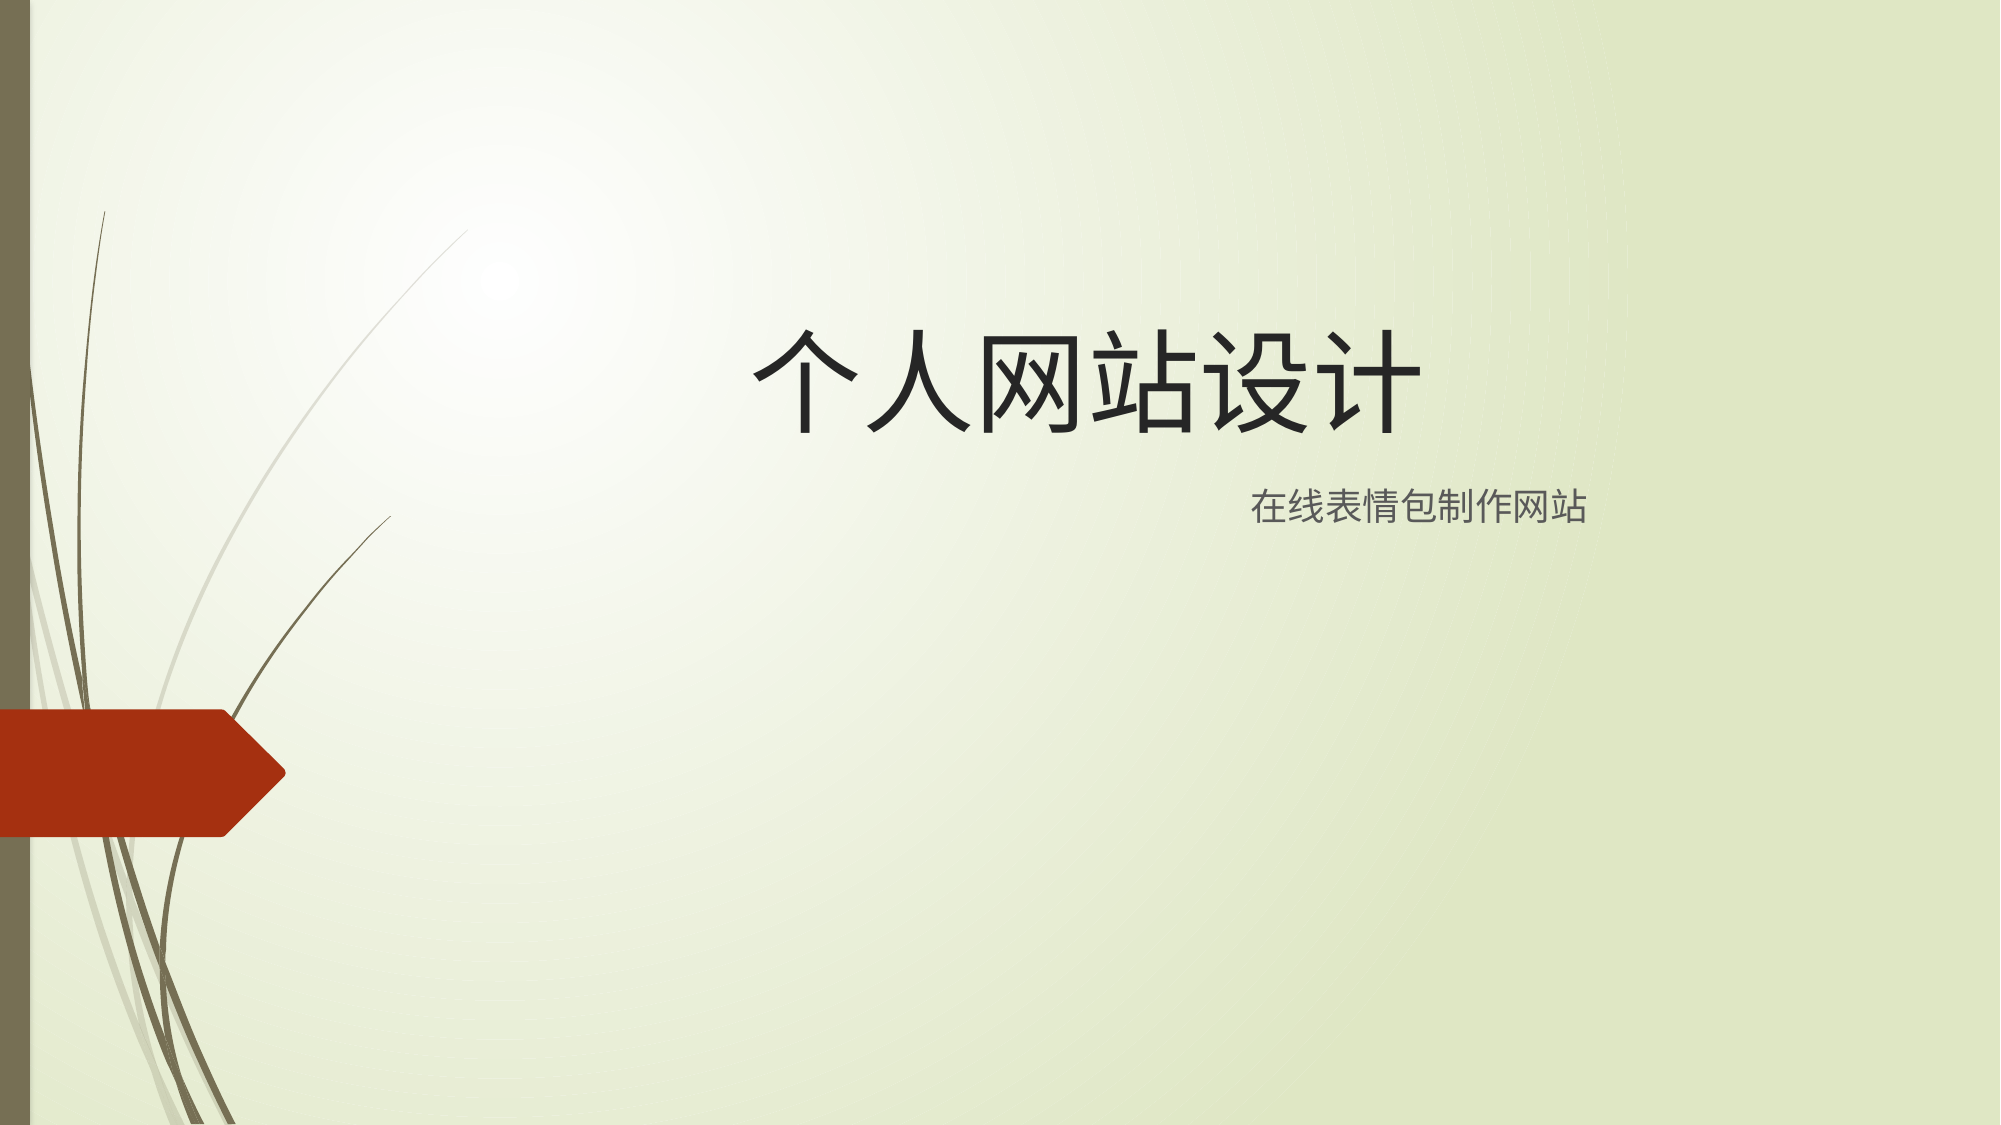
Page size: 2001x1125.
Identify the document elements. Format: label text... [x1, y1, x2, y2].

subtitle 在线表情包制作网站 [1235, 475, 2000, 661]
title 个人网站设计 [356, 83, 1819, 455]
